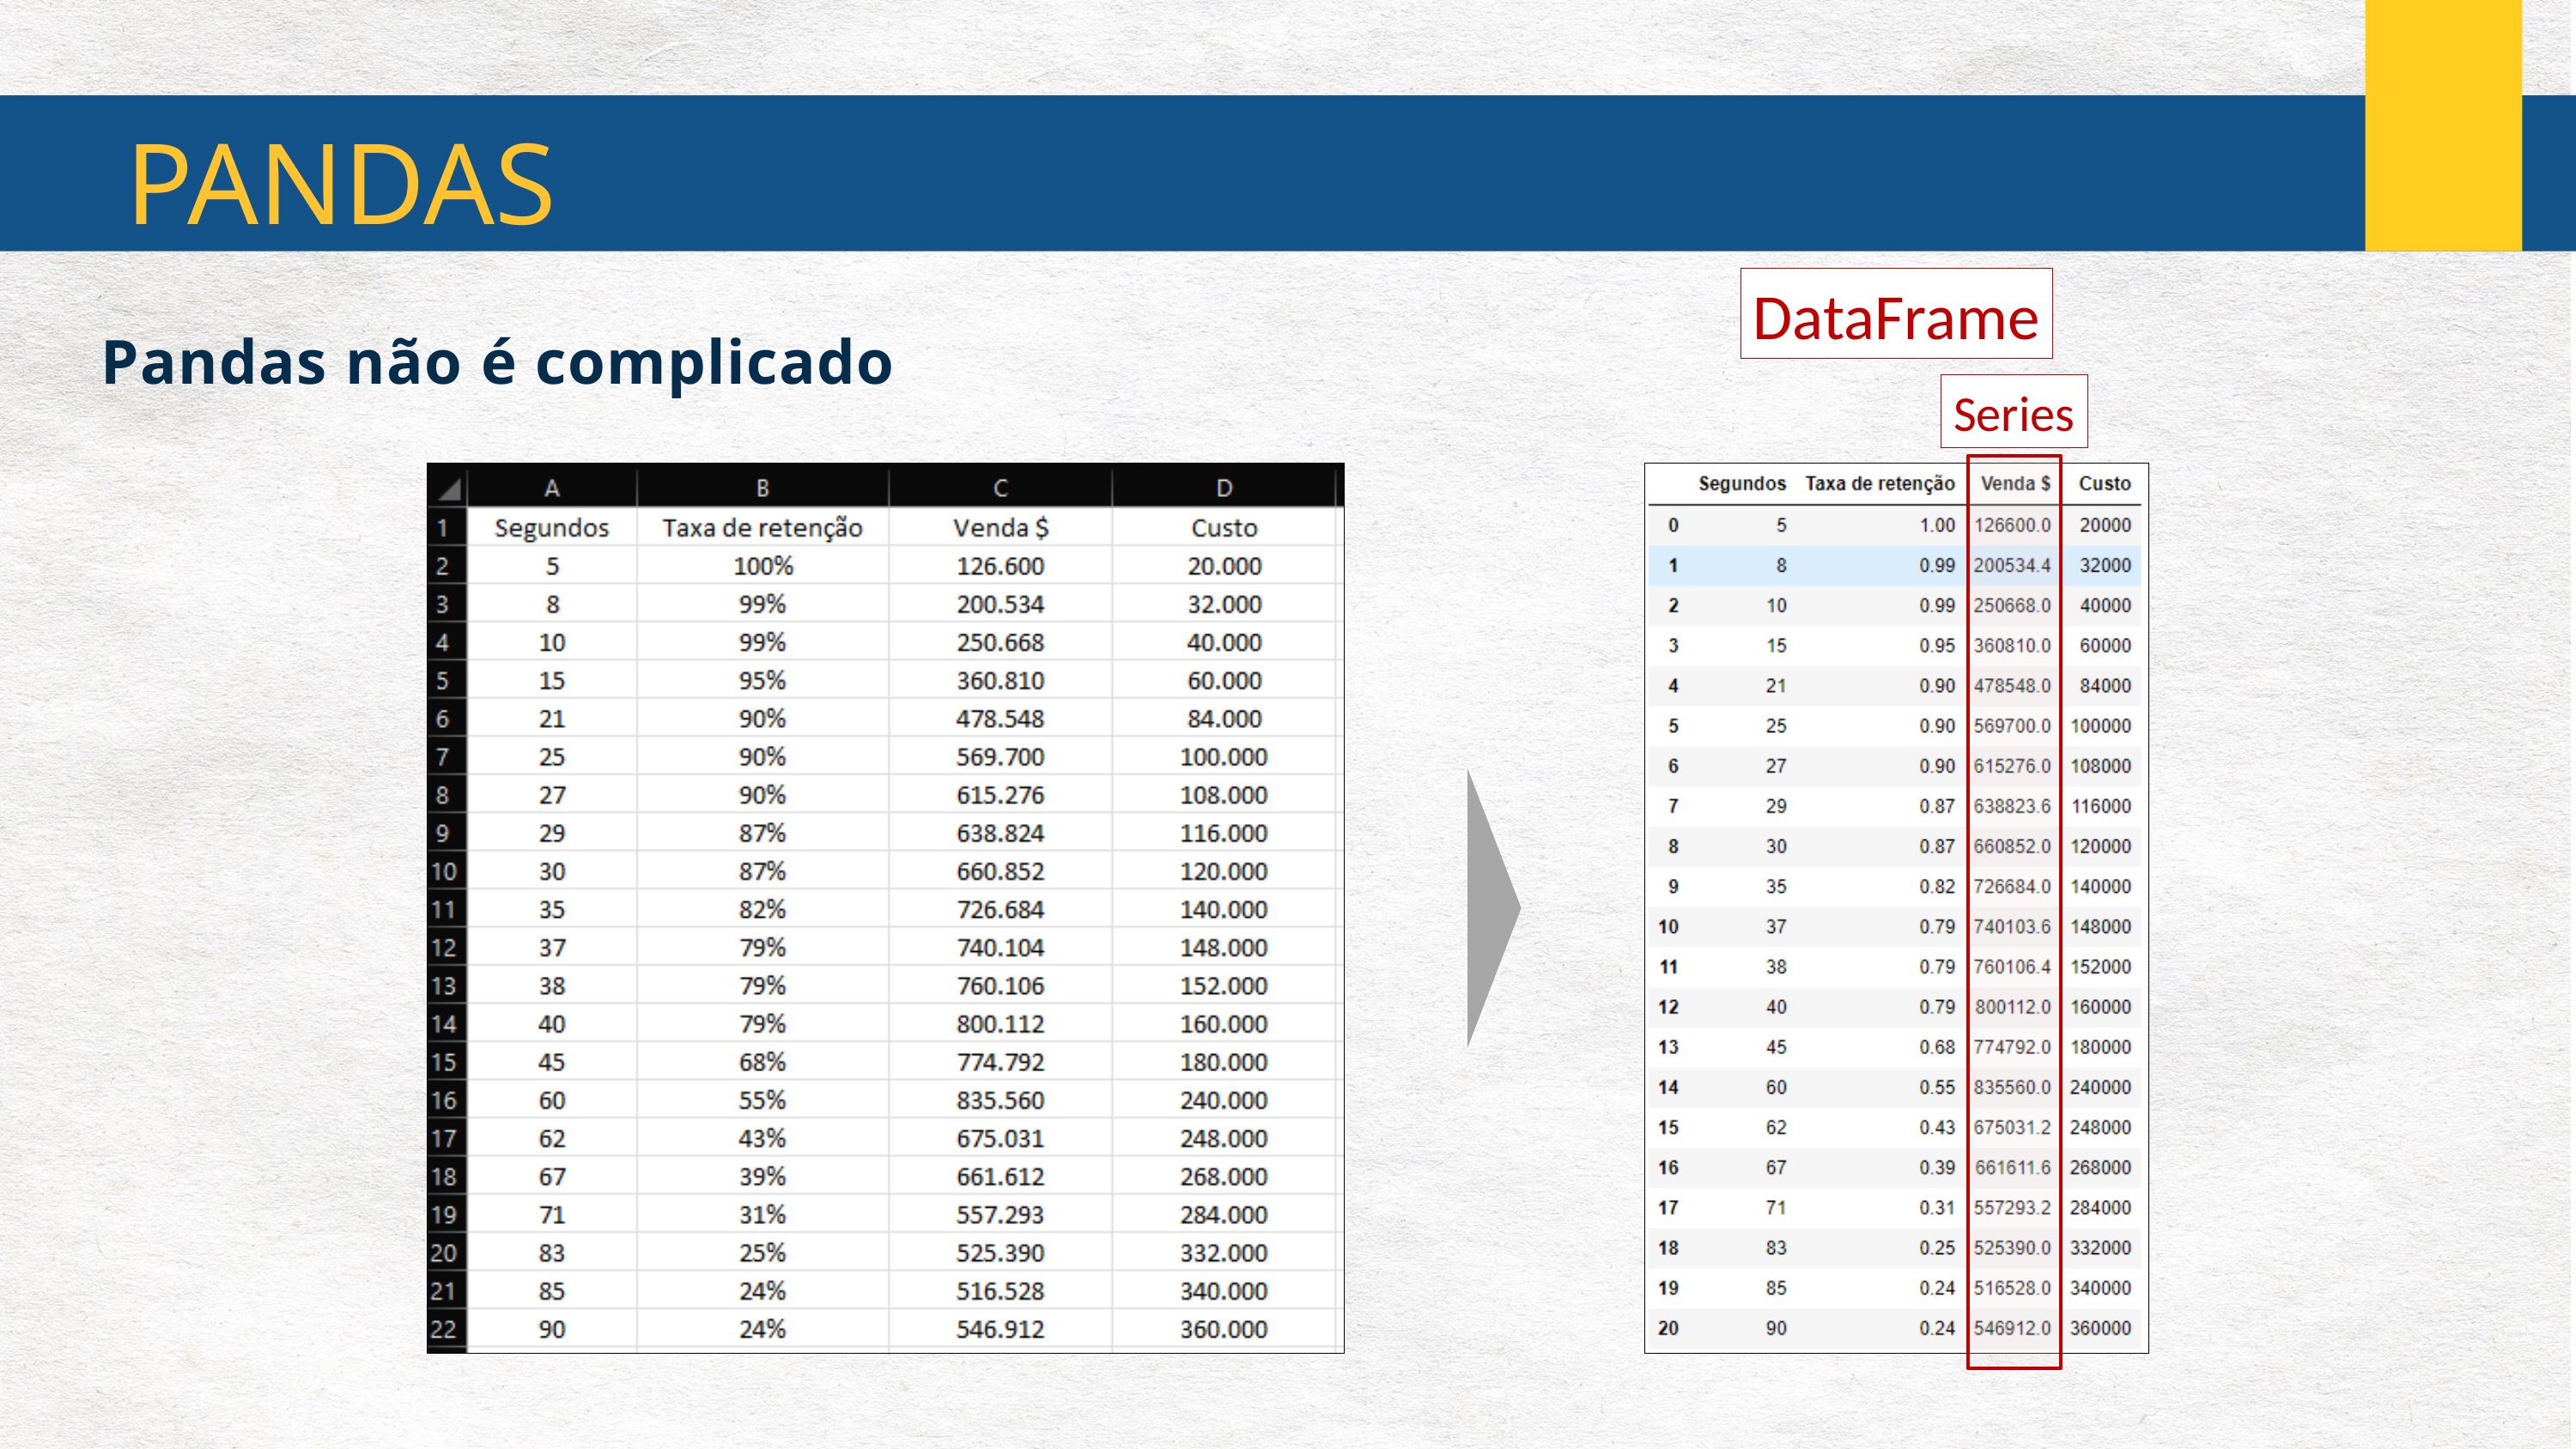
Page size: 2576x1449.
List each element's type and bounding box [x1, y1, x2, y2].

text_box [426, 462, 2149, 1354]
picture [0, 0, 2572, 1449]
